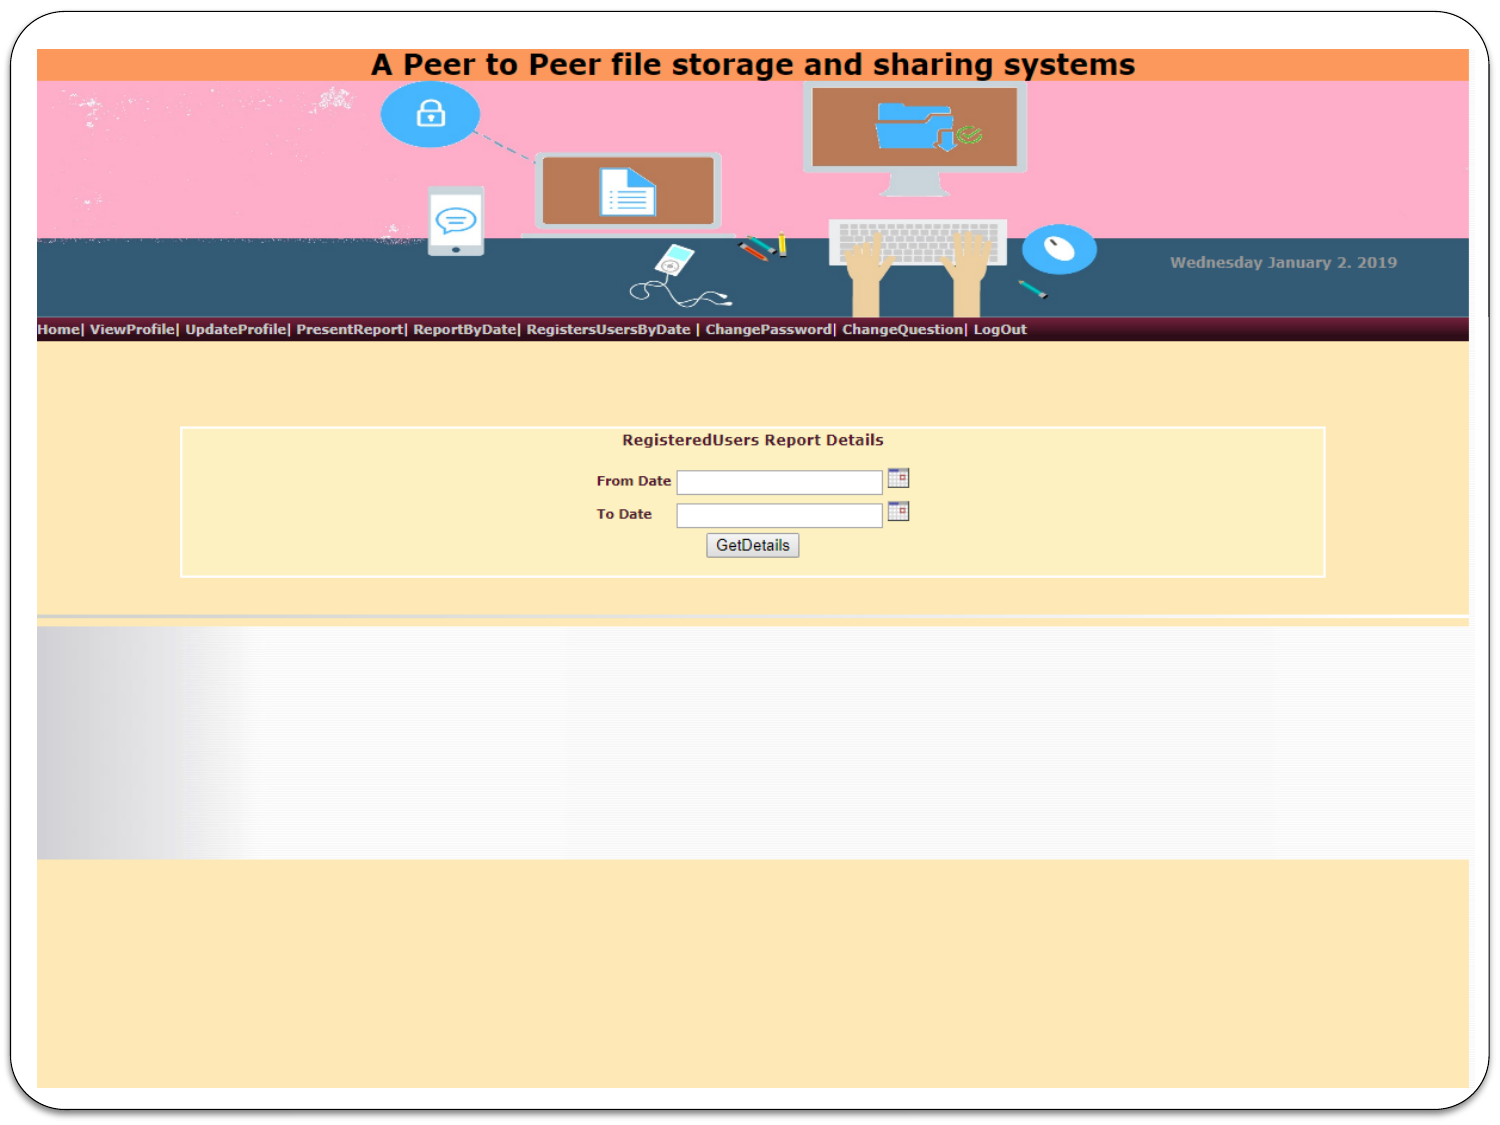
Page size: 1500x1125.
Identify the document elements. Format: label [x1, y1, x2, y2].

picture [37, 49, 1476, 1088]
